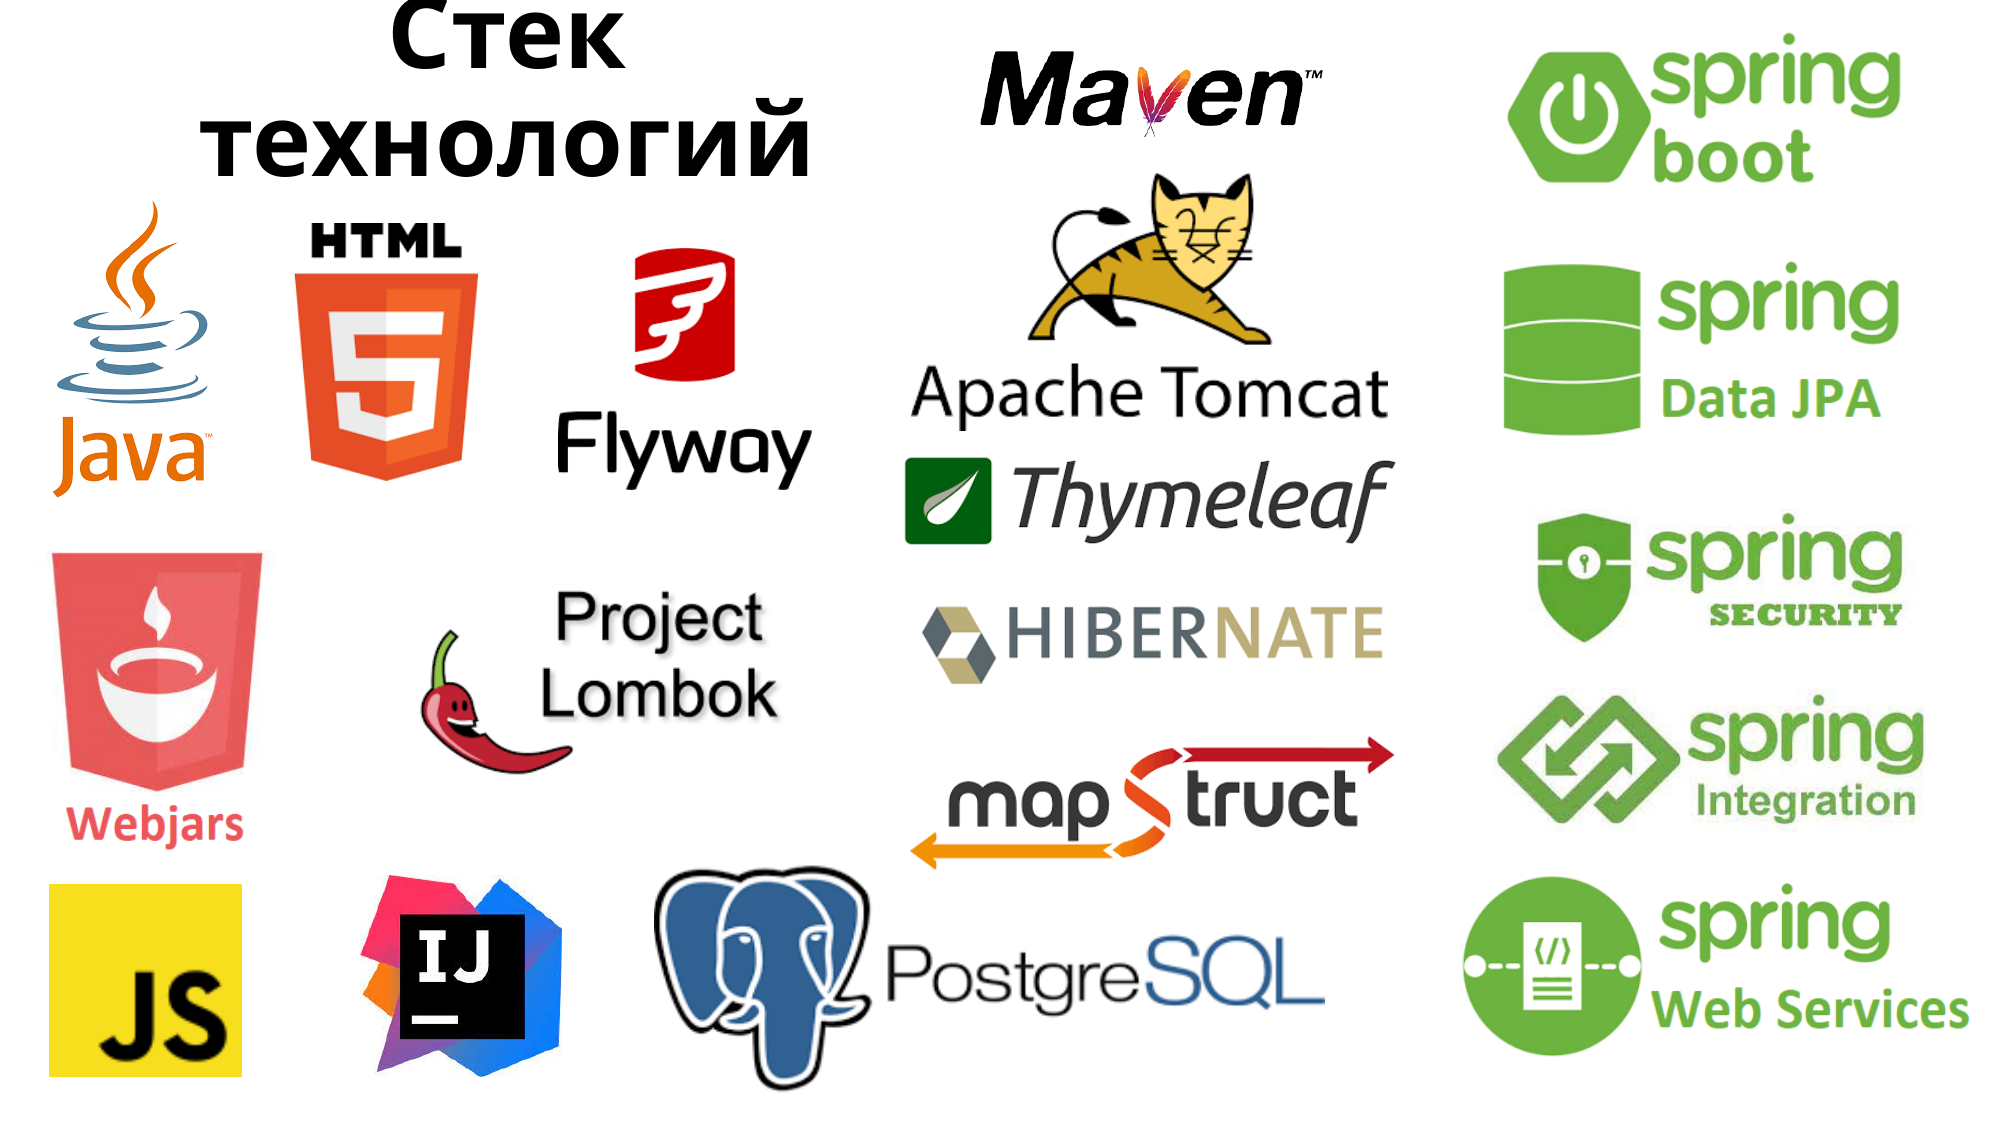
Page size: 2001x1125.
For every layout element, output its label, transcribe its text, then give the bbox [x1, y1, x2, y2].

title Стек технологий [113, 46, 900, 135]
picture [1493, 688, 1929, 833]
picture [911, 173, 1388, 431]
picture [49, 198, 213, 499]
picture [1512, 509, 1921, 645]
picture [360, 875, 562, 1077]
picture [401, 529, 806, 812]
picture [1494, 253, 1939, 441]
picture [654, 736, 1395, 1125]
picture [257, 223, 516, 481]
picture [899, 562, 1405, 703]
picture [49, 884, 242, 1077]
picture [1504, 11, 1907, 223]
picture [36, 551, 277, 856]
picture [558, 248, 812, 490]
picture [973, 48, 1325, 137]
picture [1458, 869, 1974, 1060]
picture [882, 447, 1416, 555]
